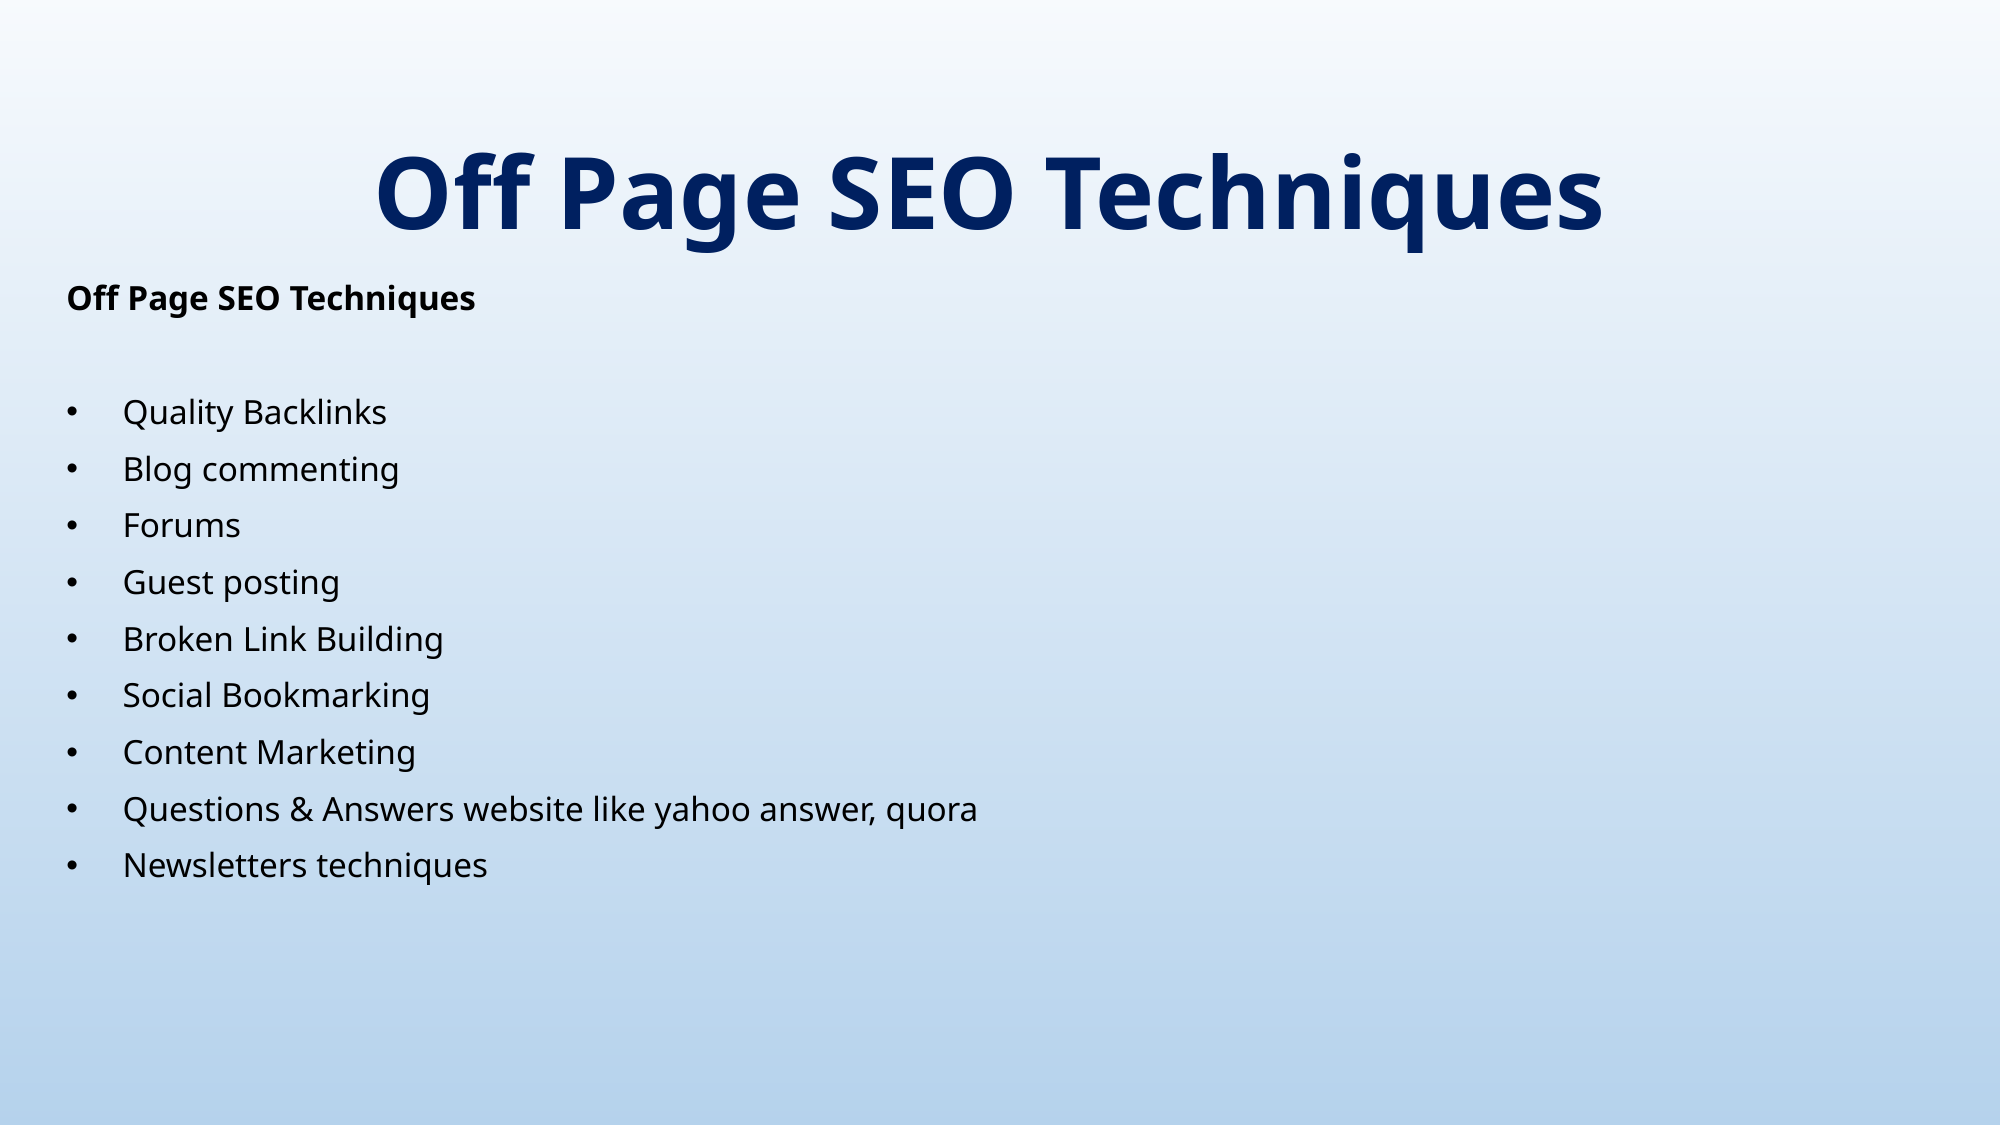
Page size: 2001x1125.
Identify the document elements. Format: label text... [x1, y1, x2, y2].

subtitle Off Page SEO Techniques Quality Backlinks Blog commenting Forums Guest posting Broken Link Building Social Bookmarking Content Marketing Questions & Answers website like yahoo answer, quora Newsletters techniques [51, 274, 1955, 1063]
title Off Page SEO Techniques [51, 135, 1955, 259]
